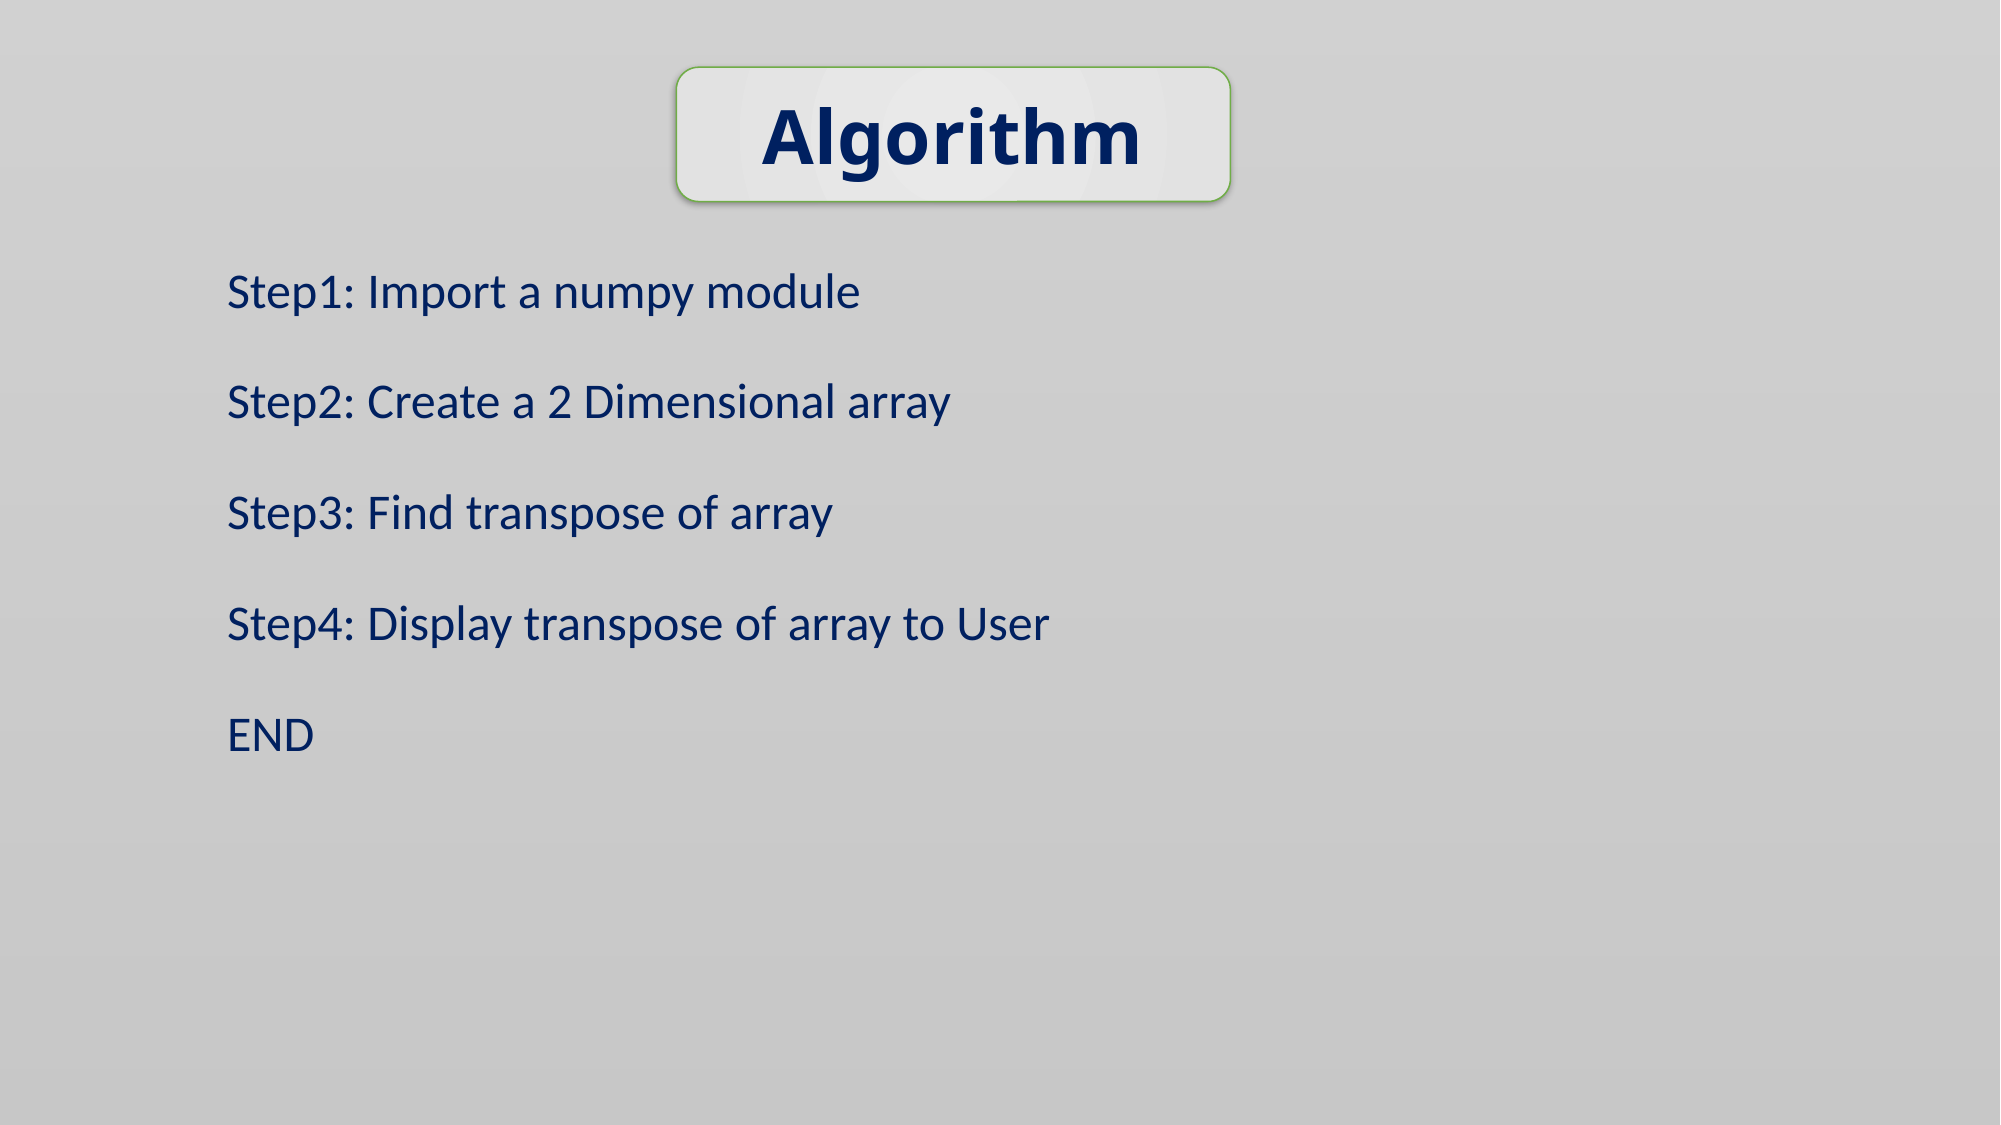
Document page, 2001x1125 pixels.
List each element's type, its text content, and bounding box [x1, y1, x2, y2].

subtitle Step1: Import a numpy module Step2: Create a 2 Dimensional array Step3: Find transpose of array Step4: Display transpose of array to User END [227, 228, 1728, 959]
text_box Algorithm [675, 66, 1232, 203]
